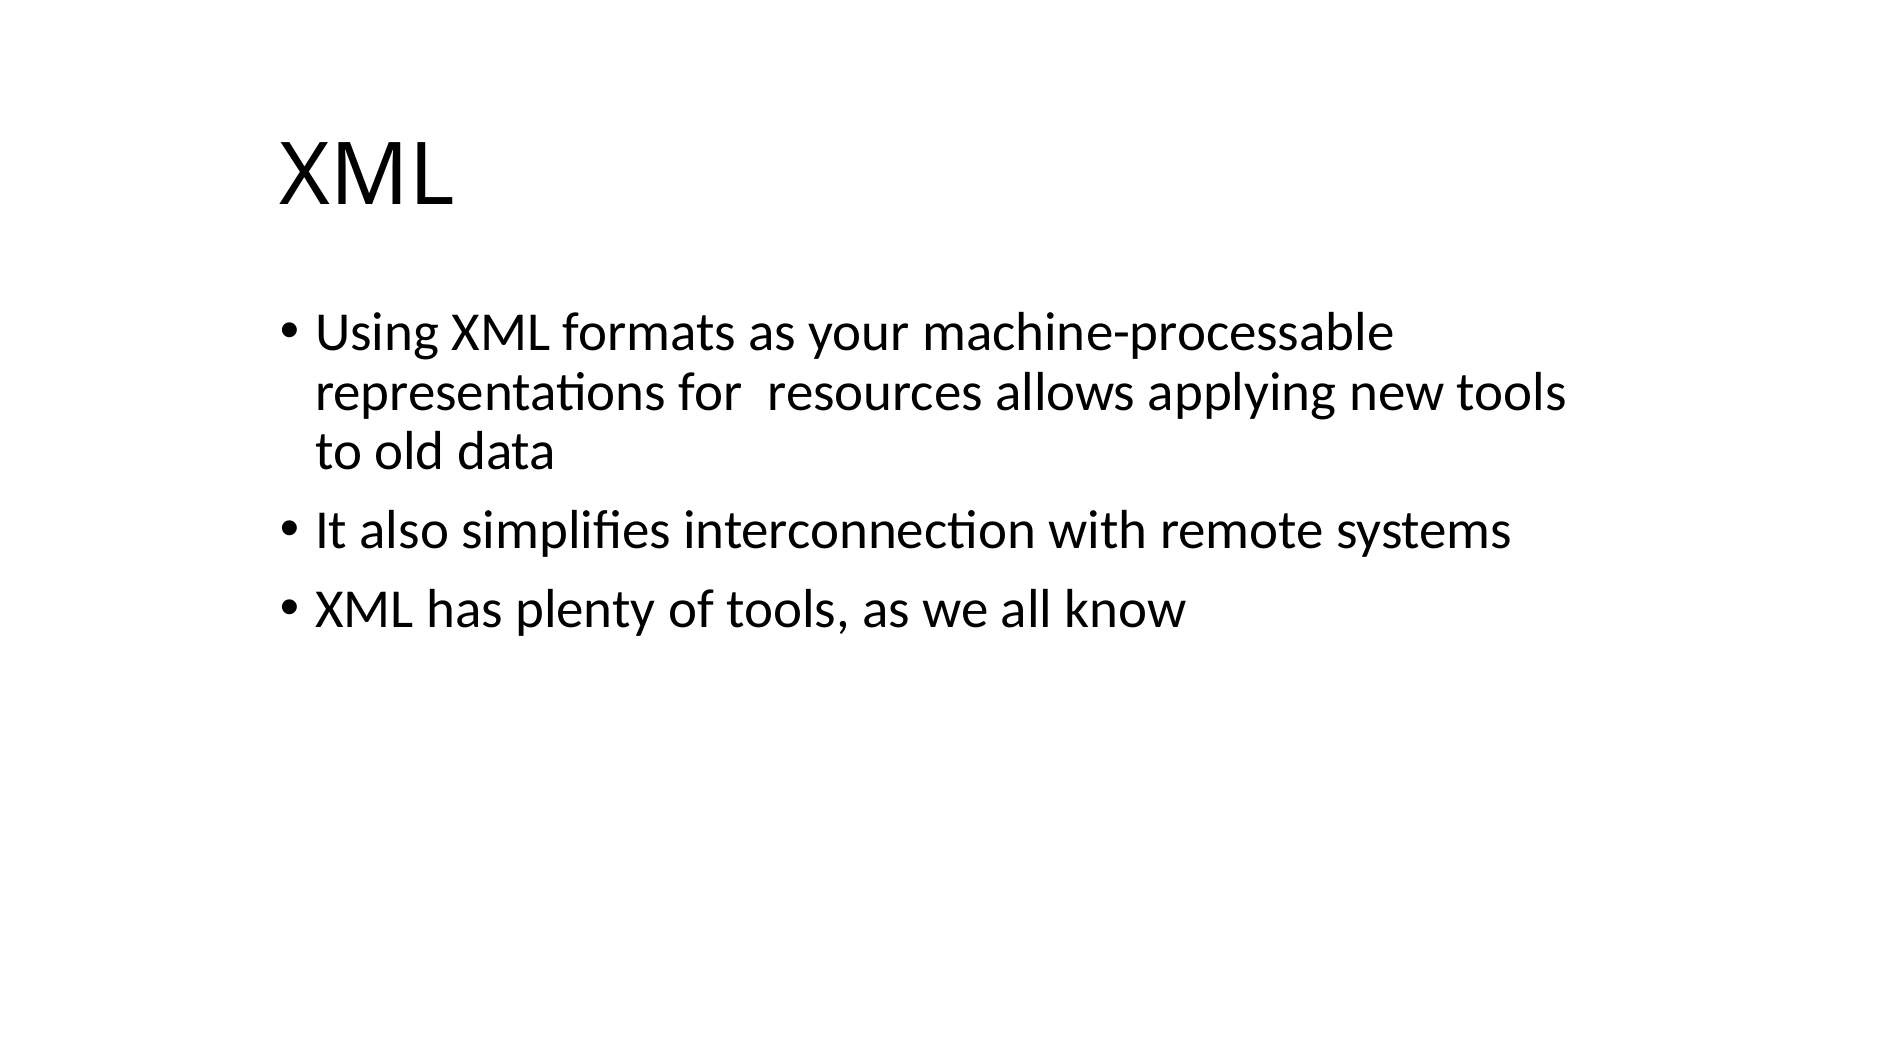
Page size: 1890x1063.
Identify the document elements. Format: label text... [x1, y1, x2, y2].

title XML [264, 88, 1627, 266]
list Using XML formats as your machine-processable representations for resources allows applying new tools to old data It also simplifies interconnection with remote systems XML has plenty of tools, as we all know [264, 295, 1627, 1018]
